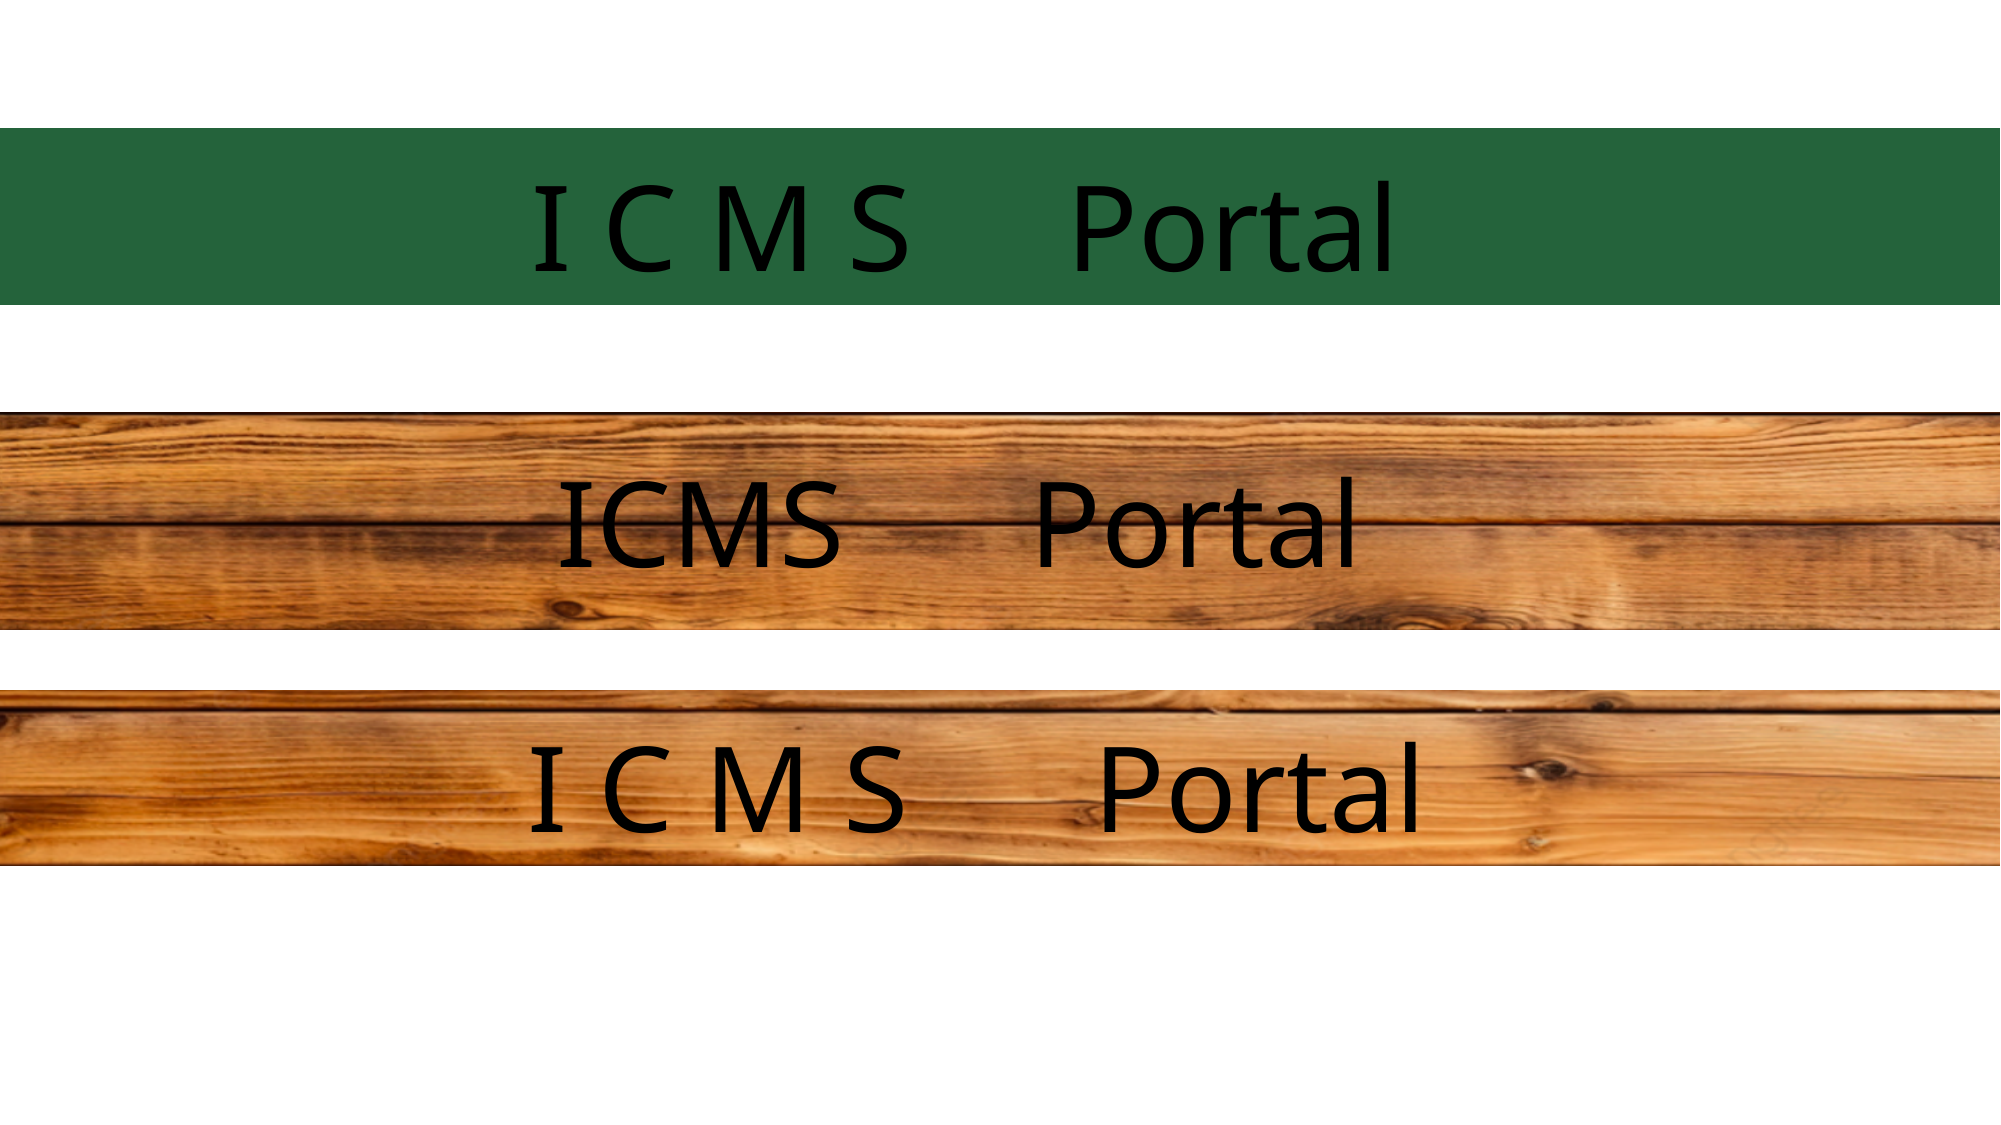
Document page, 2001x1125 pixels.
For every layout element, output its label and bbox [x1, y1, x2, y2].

picture [0, 412, 2000, 630]
list [0, 128, 2000, 305]
picture [0, 690, 2000, 866]
